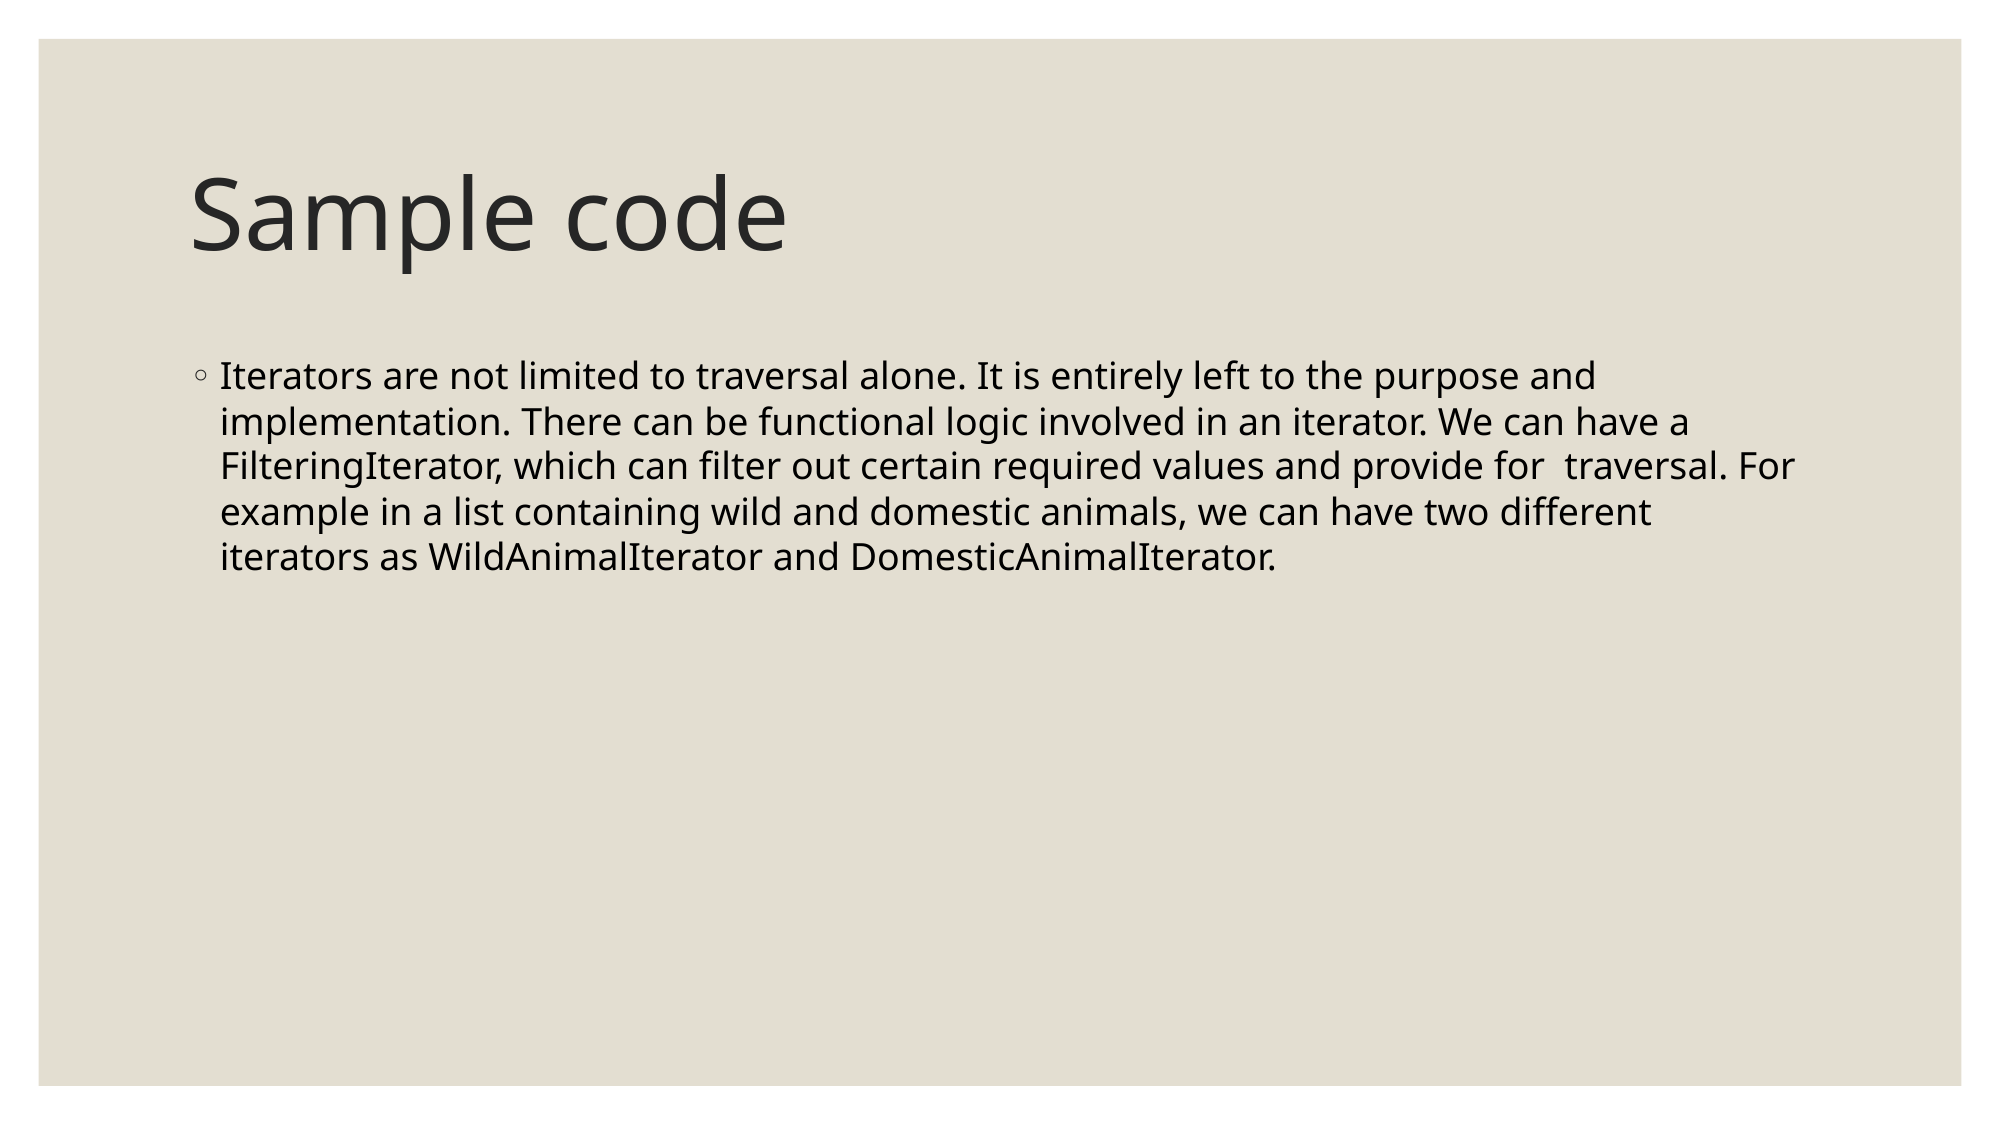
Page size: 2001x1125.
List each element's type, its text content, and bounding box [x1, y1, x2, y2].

list Iterators are not limited to traversal alone. It is entirely left to the purpose and implementation. There can be functional logic involved in an iterator. We can have a FilteringIterator, which can filter out certain required values and provide for traversal. For example in a list containing wild and domestic animals, we can have two different iterators as WildAnimalIterator and DomesticAnimalIterator. [174, 345, 1825, 990]
title Sample code [174, 105, 1825, 331]
